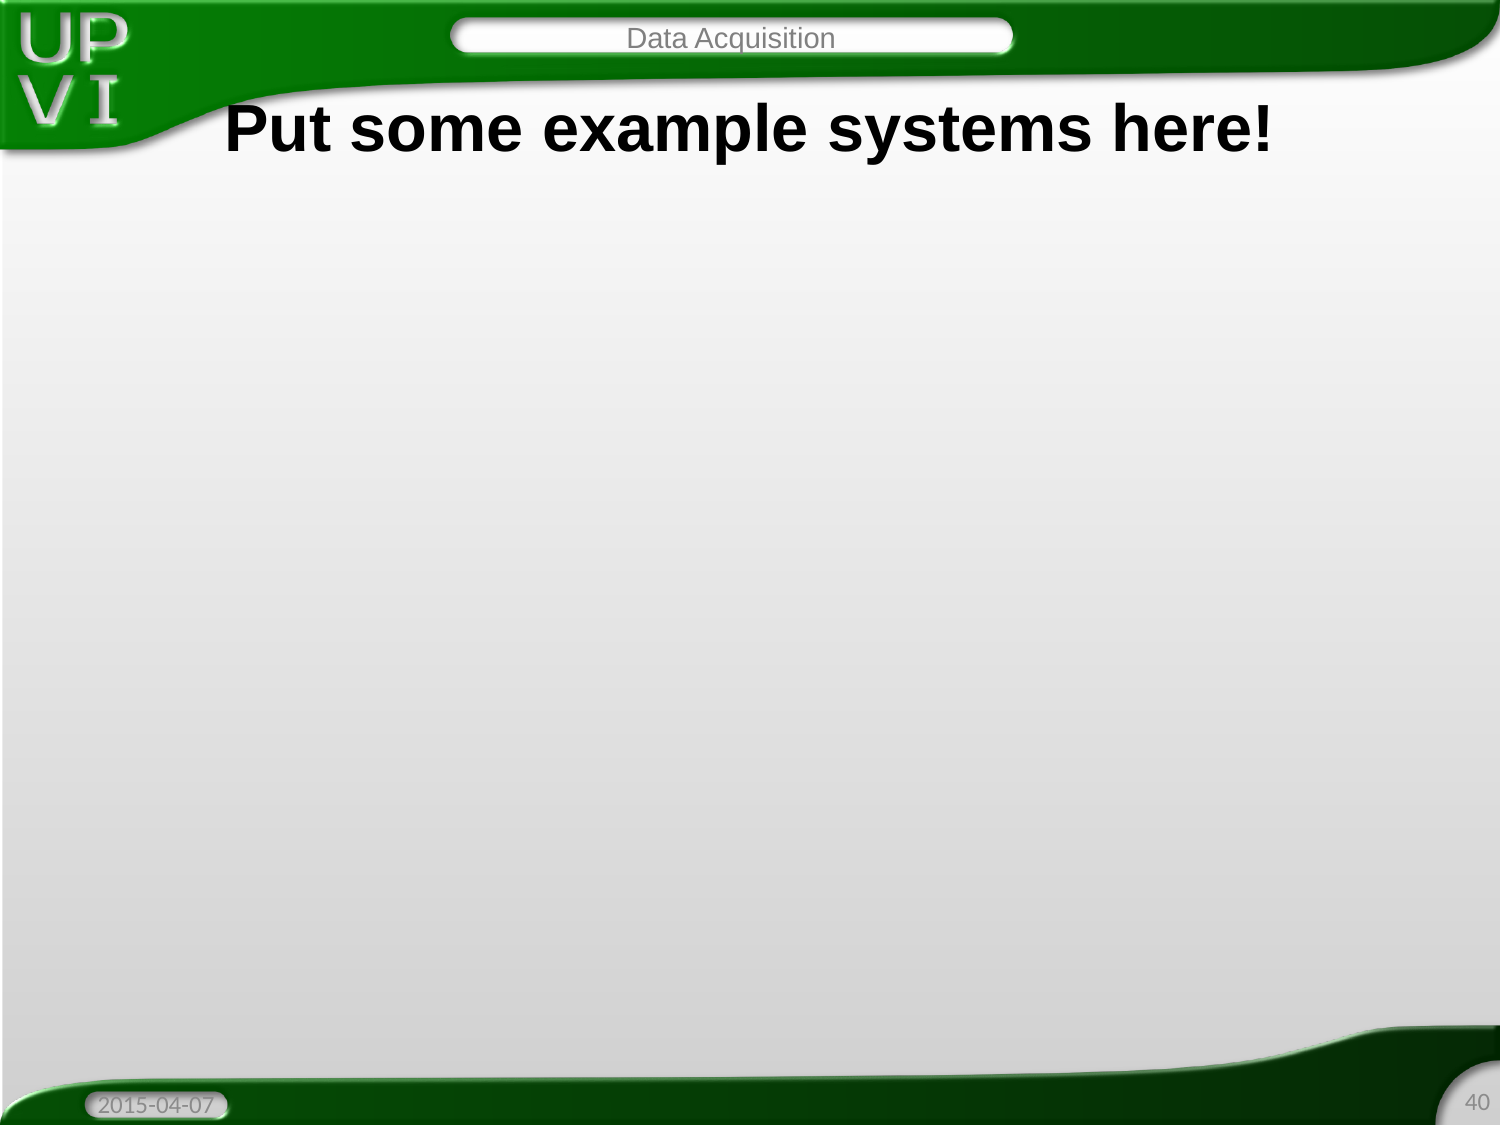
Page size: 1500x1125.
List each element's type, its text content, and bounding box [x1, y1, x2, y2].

footer Data Acquisition [450, 6, 1013, 67]
title Put some example systems here! [75, 75, 1425, 175]
slide_number 40 [1155, 1069, 1500, 1125]
picture [0, 0, 1500, 1125]
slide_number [75, 1073, 238, 1125]
